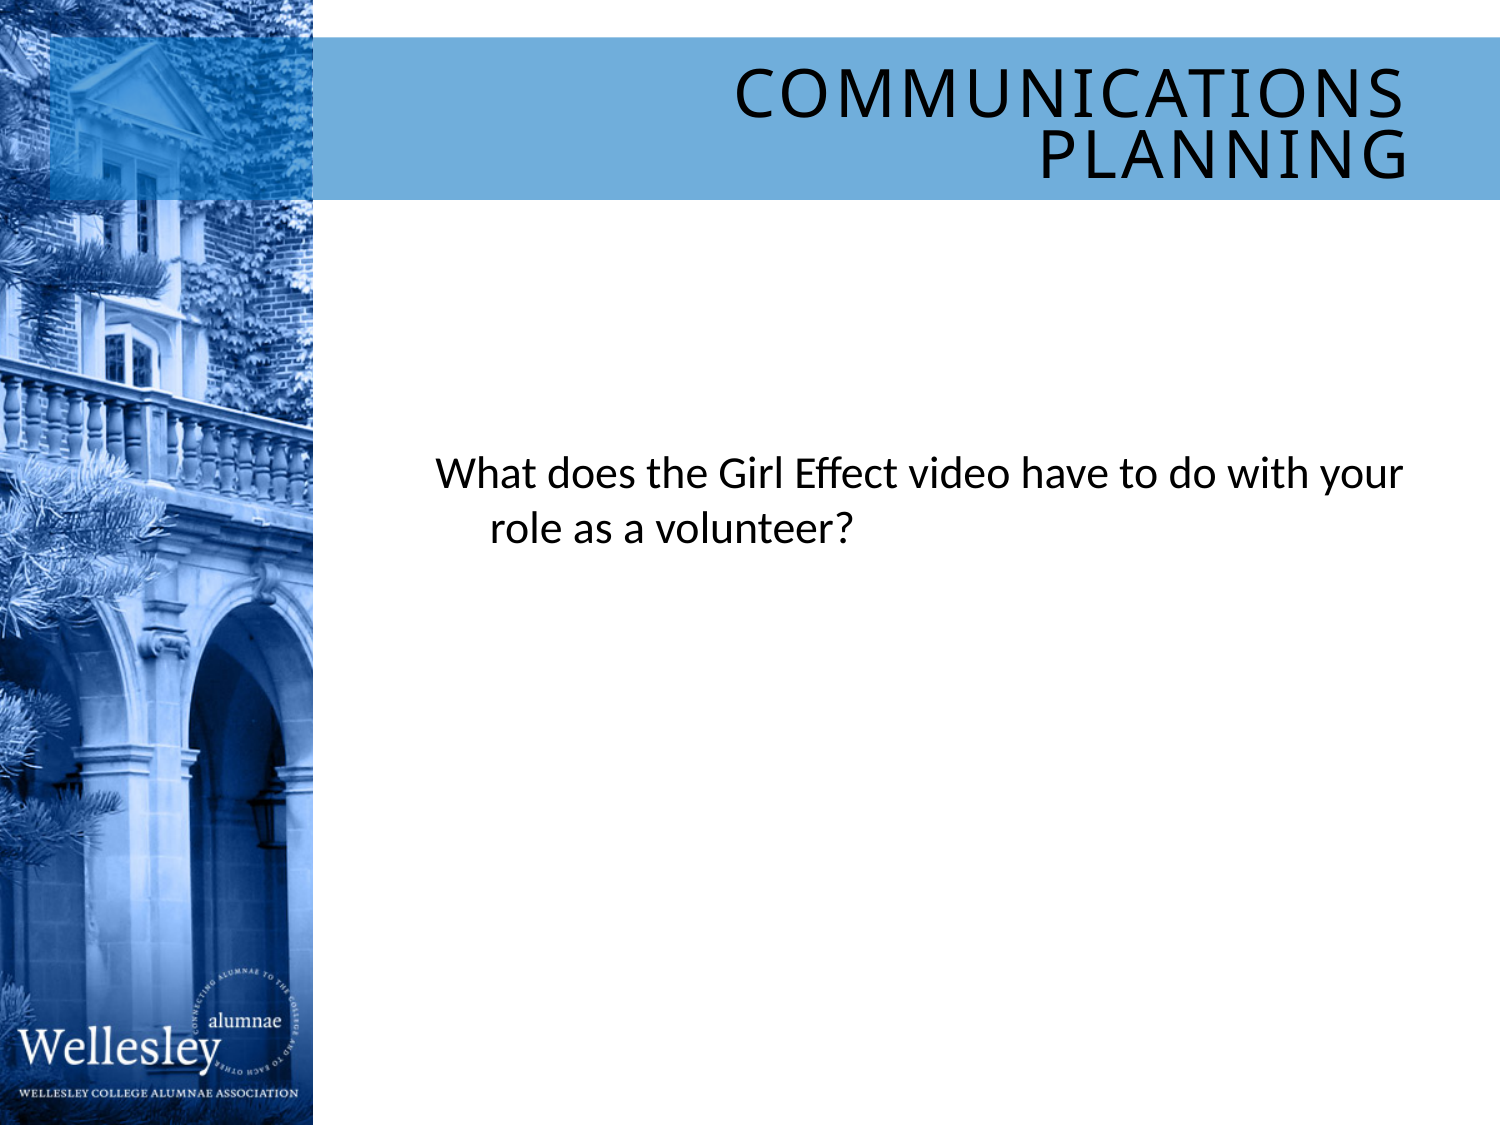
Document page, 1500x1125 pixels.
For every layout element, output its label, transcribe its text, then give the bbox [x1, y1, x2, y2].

picture [0, 0, 313, 1125]
title Communications Planning [337, 62, 1425, 200]
list What does the Girl Effect video have to do with your role as a volunteer? [399, 249, 1425, 1005]
